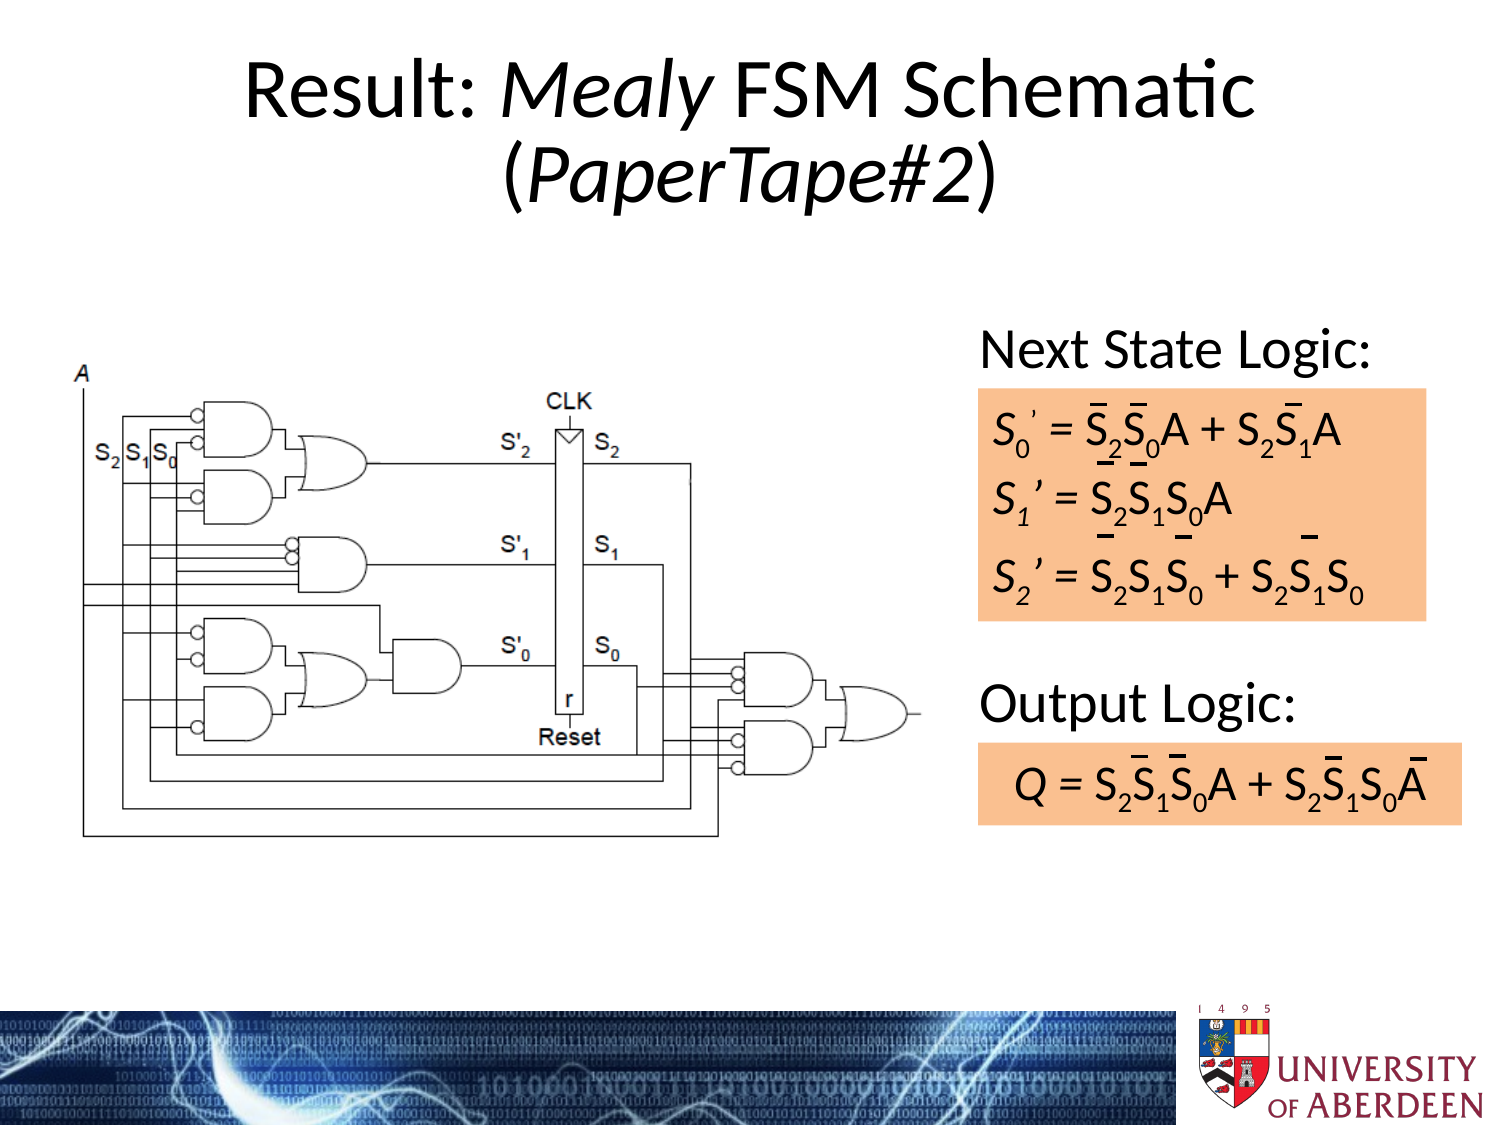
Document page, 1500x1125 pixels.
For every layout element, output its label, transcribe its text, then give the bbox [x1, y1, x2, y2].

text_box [977, 388, 1427, 622]
picture [62, 349, 938, 849]
title Result: Mealy FSM Schematic (PaperTape#2) [75, 45, 1425, 233]
text_box Next State Logic: [964, 302, 1389, 388]
picture [0, 1011, 1176, 1125]
text_box Output Logic: [964, 656, 1313, 742]
text_box Q = S2S1S0A + S2S1S0A [978, 742, 1462, 826]
